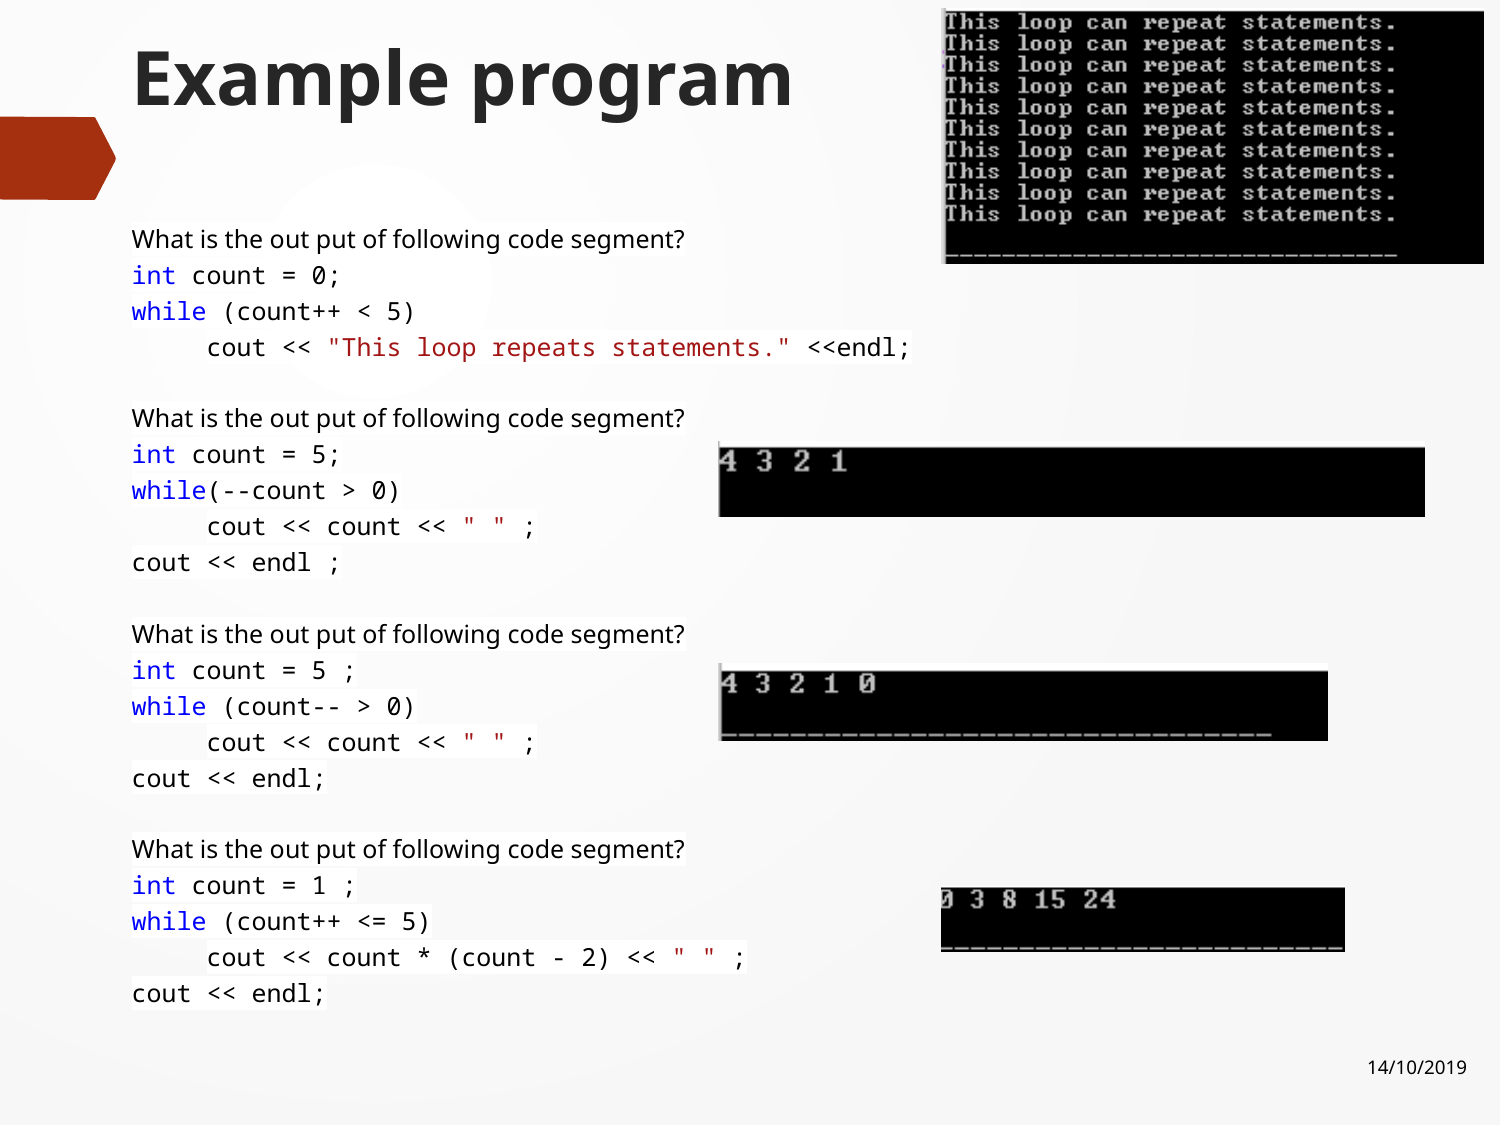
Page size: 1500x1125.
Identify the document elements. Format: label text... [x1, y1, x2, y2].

picture [941, 886, 1345, 952]
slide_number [1260, 1037, 1483, 1098]
title Example program [116, 23, 936, 158]
picture [941, 8, 1485, 264]
list What is the out put of following code segment? int count = 0; while (count++ < 5) cout << "This loop repeats statements." <<endl; What is the out put of following code segment? int count = 5; while(--count > 0) cout << count << " " ; cout << endl ; What is the out put of following code segment? int count = 5 ; while (count-- > 0) cout << count << " " ; cout << endl; What is the out put of following code segment? int count = 1 ; while (count++ <= 5) cout << count * (count - 2) << " " ; cout << endl; [116, 210, 1483, 1029]
picture [718, 441, 1425, 518]
picture [718, 662, 1328, 741]
